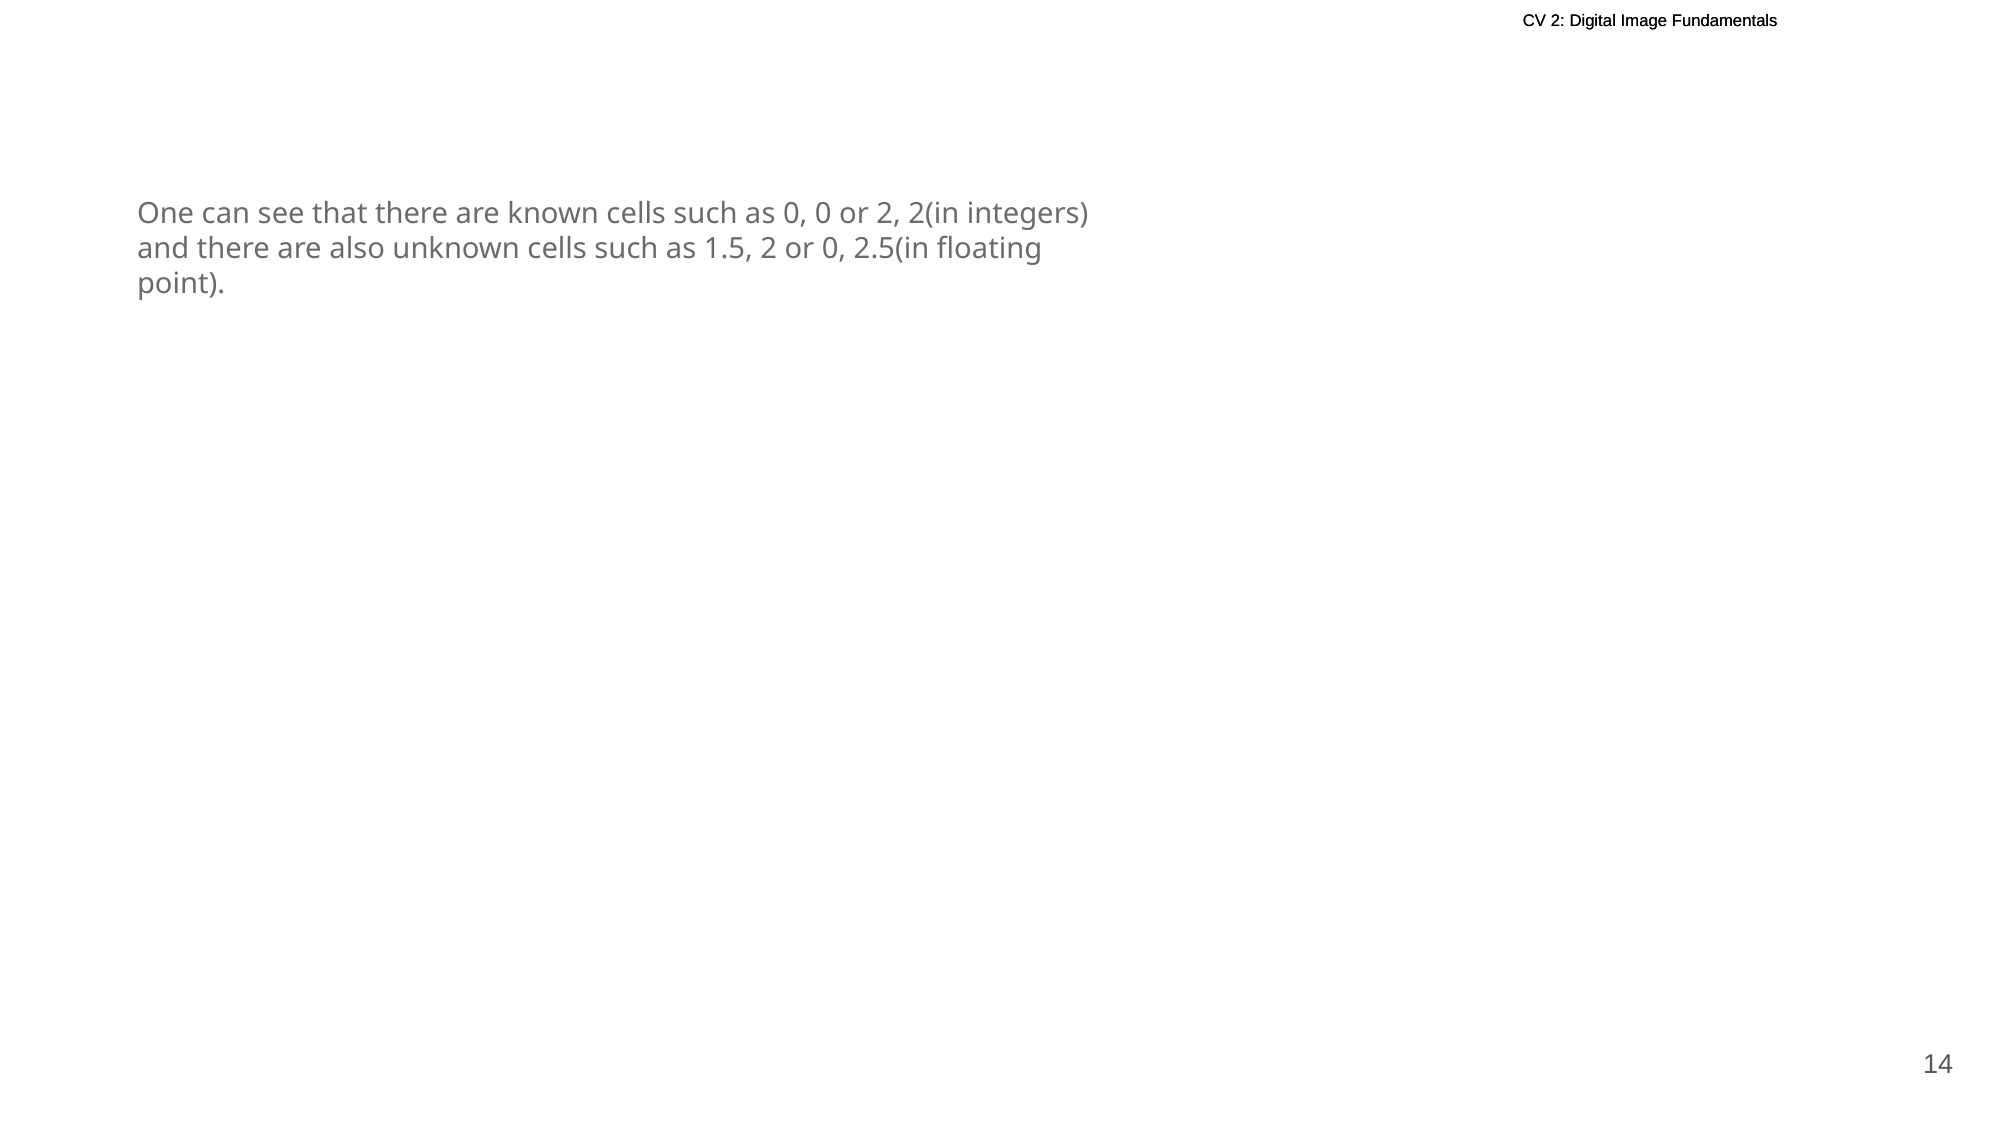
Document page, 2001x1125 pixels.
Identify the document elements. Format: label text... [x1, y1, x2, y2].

text_box One can see that there are known cells such as 0, 0 or 2, 2(in integers) and there are also unknown cells such as 1.5, 2 or 0, 2.5(in floating point). [122, 187, 1123, 307]
slide_number 14 [1853, 1019, 1974, 1106]
